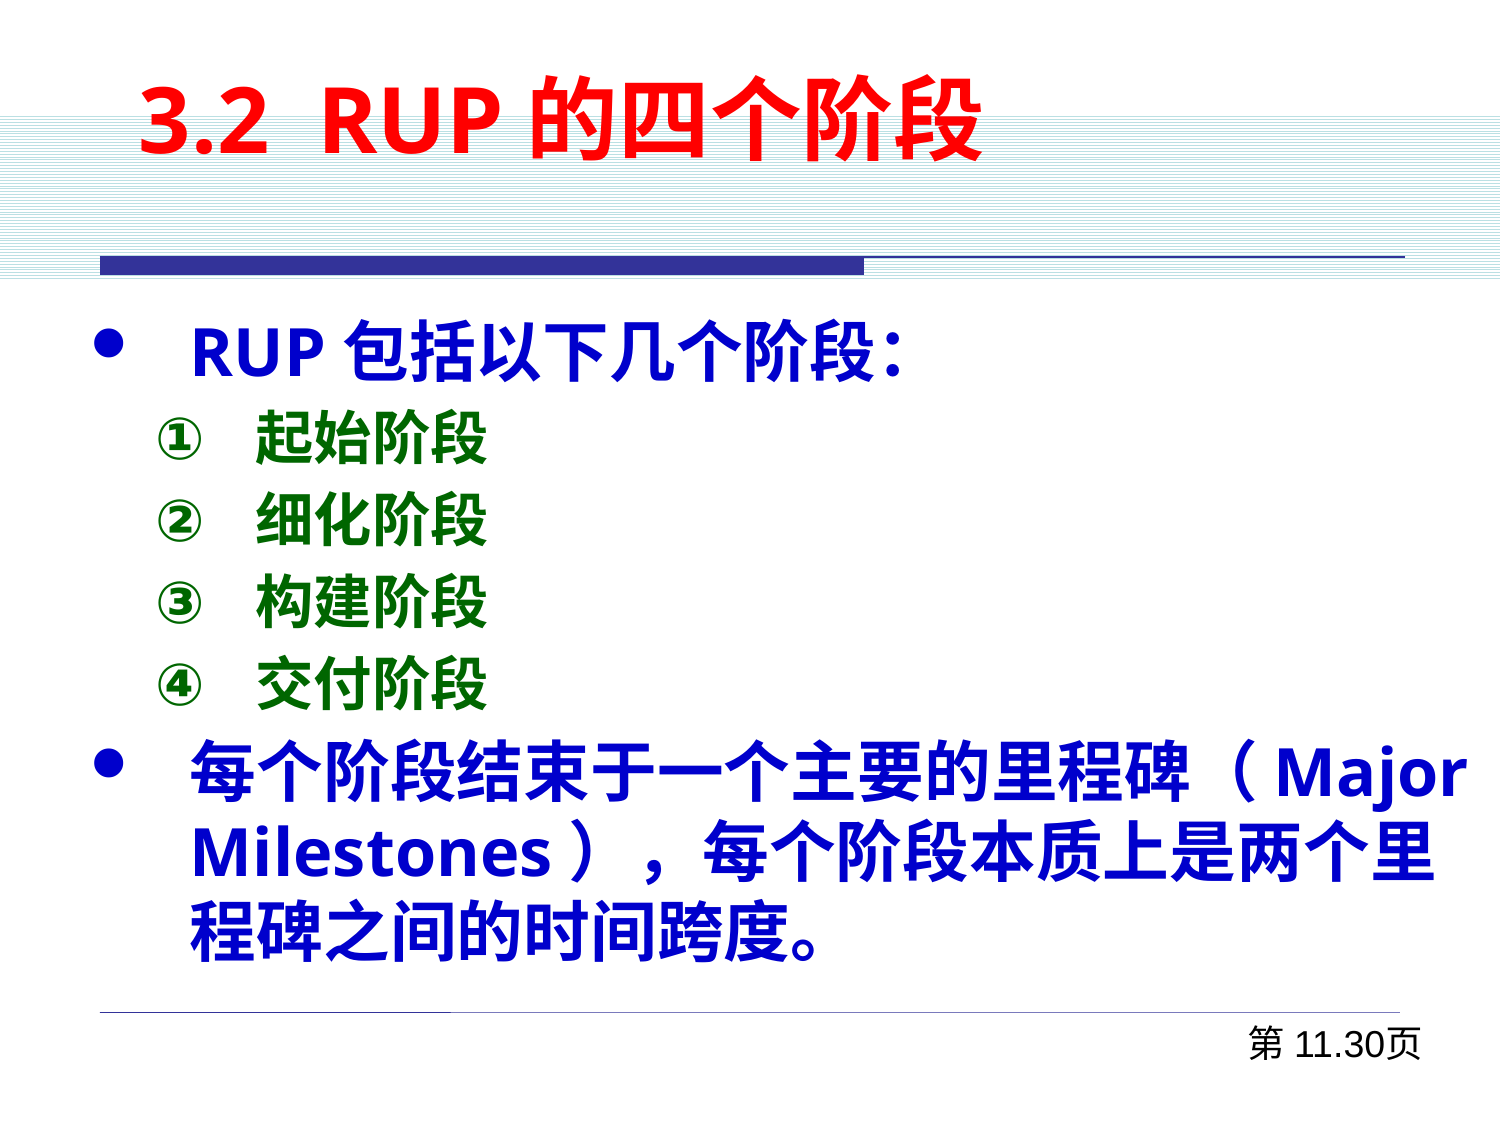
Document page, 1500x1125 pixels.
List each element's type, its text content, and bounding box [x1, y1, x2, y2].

title 3.2 RUP的四个阶段 [99, 46, 1341, 188]
list RUP包括以下几个阶段： 起始阶段 细化阶段 构建阶段 交付阶段 每个阶段结束于一个主要的里程碑（Major Milestones），每个阶段本质上是两个里程碑之间的时间跨度。 [74, 302, 1500, 1006]
text_box 第11.30页 [1087, 1012, 1438, 1069]
